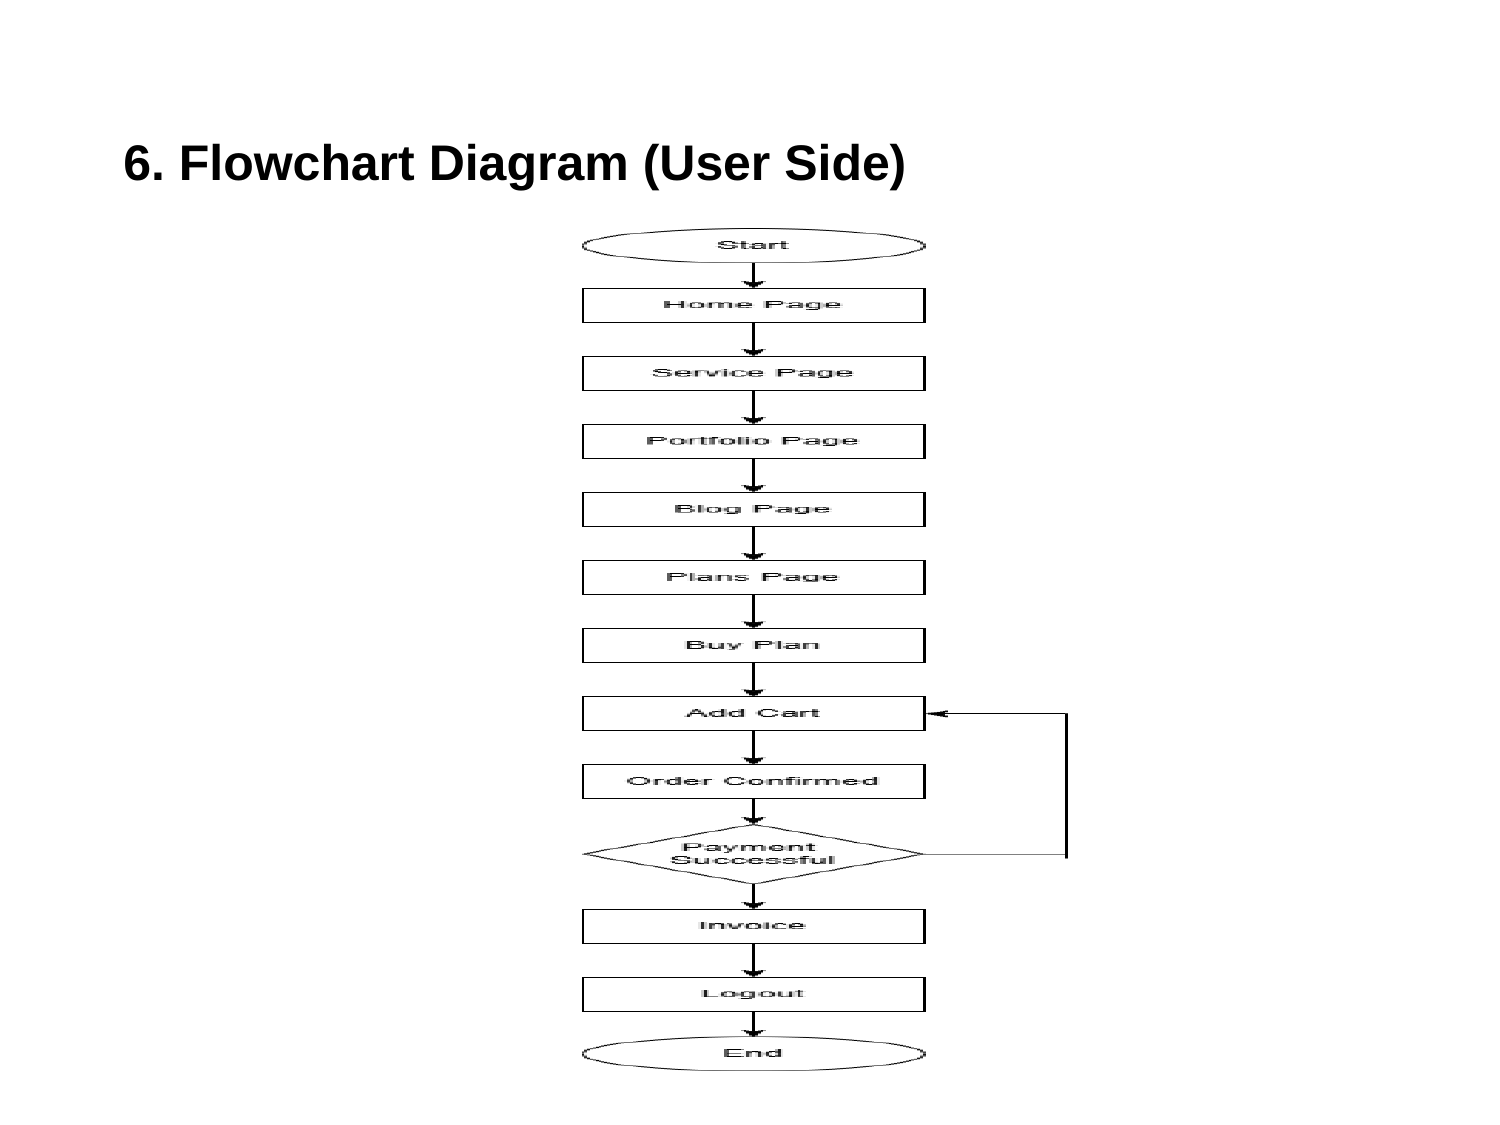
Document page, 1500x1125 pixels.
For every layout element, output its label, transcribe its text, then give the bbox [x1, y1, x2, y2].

picture [582, 228, 1091, 1071]
text_box 6. Flowchart Diagram (User Side) [108, 122, 1015, 229]
